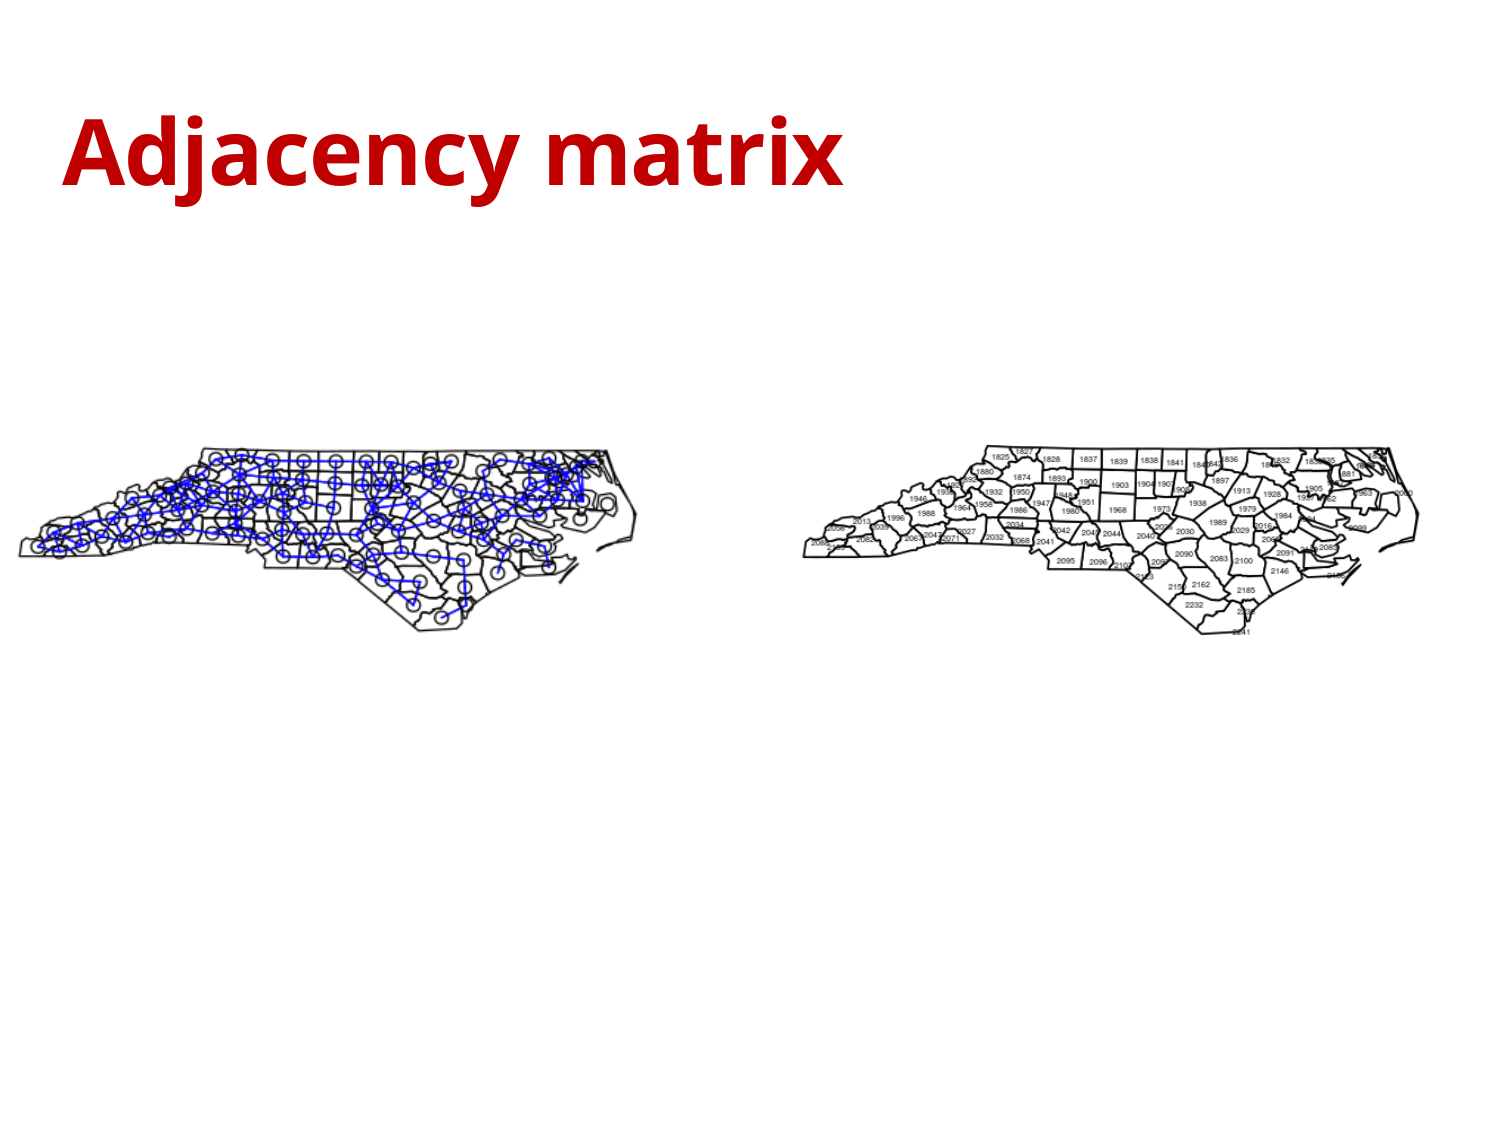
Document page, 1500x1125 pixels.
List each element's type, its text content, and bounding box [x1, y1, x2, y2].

picture [773, 269, 1449, 811]
title Adjacency matrix [62, 58, 1470, 257]
picture [0, 214, 735, 900]
